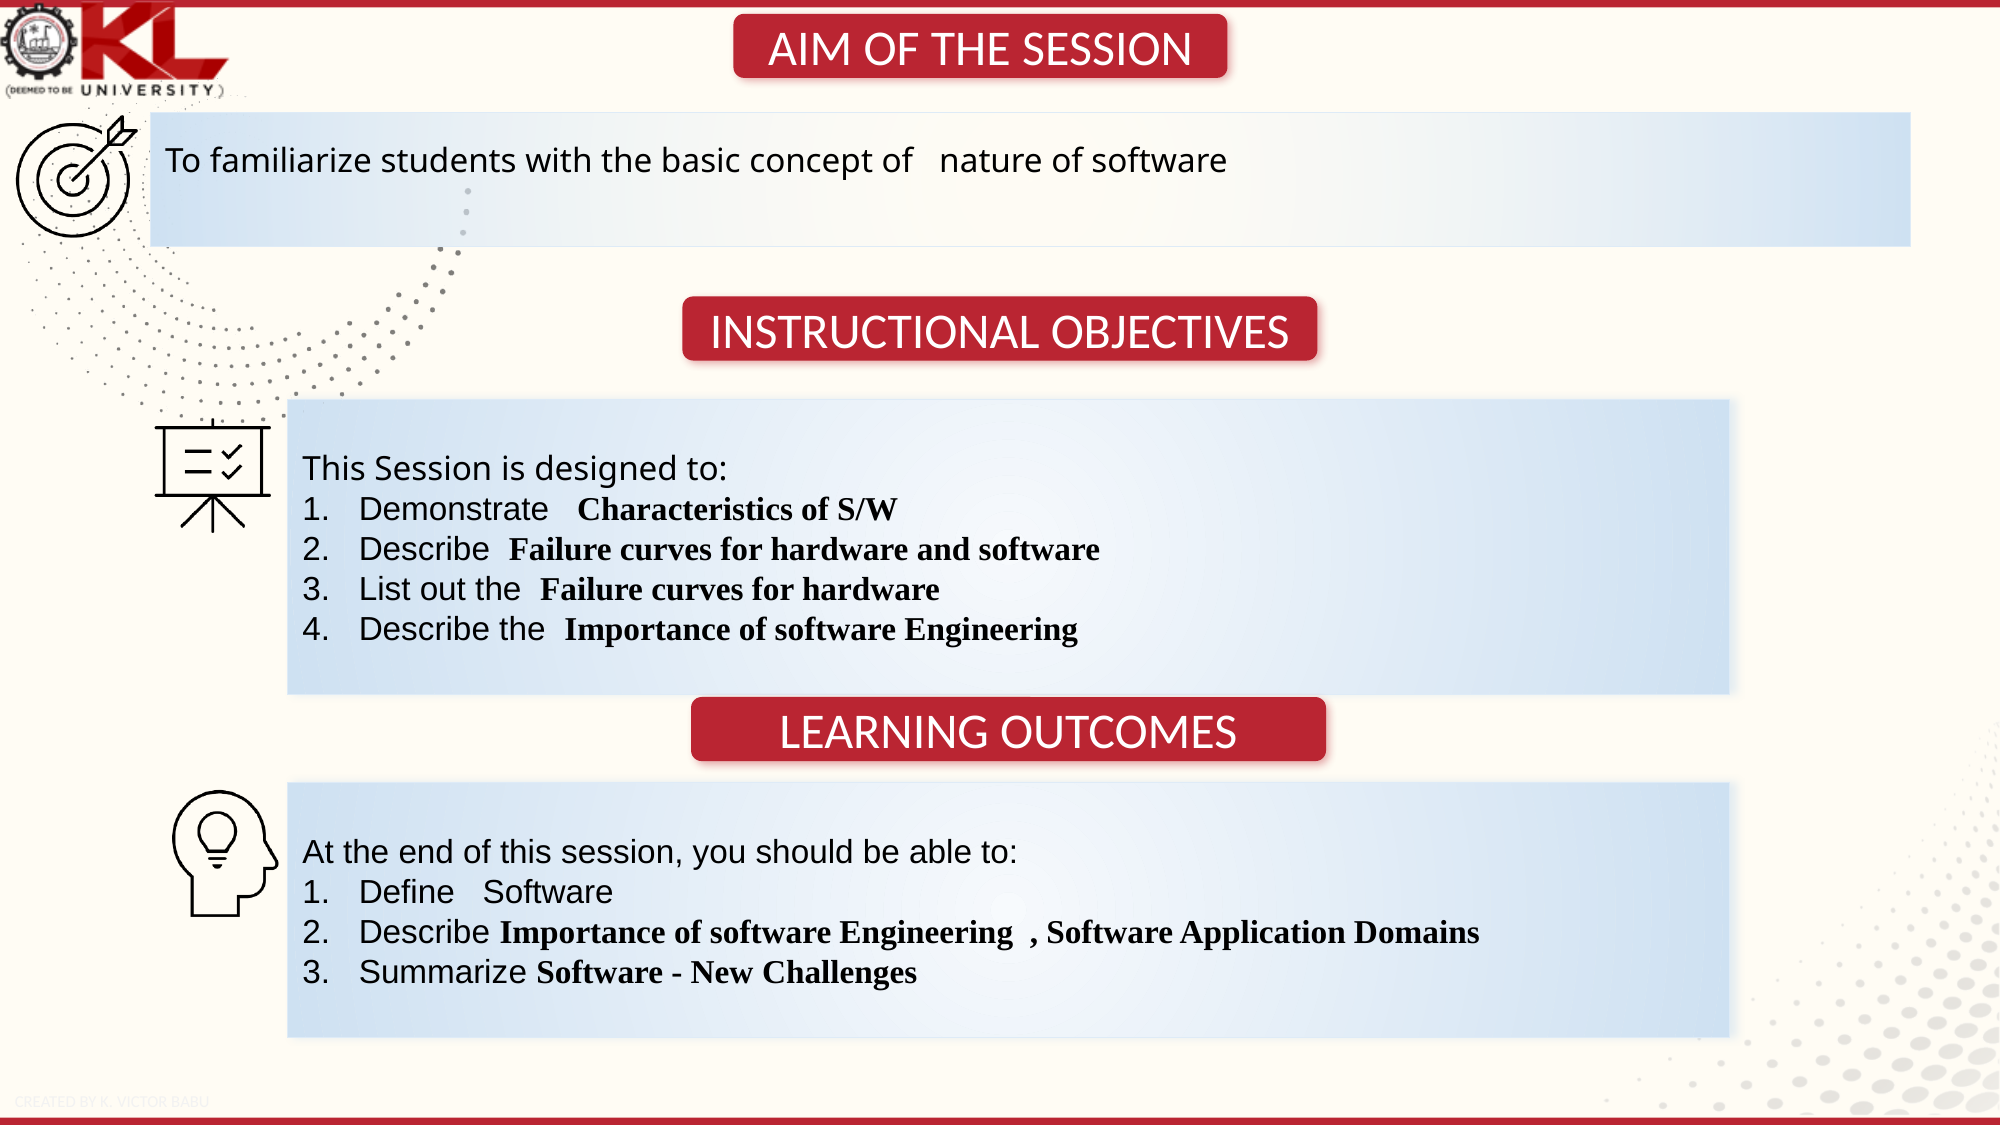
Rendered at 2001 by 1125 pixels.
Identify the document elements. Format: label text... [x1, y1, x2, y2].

picture [136, 399, 288, 551]
picture [149, 781, 301, 933]
text_box To familiarize students with the basic concept of nature of software [159, 112, 1911, 247]
text_box At the end of this session, you should be able to: Define Software Describe Importance of software Engineering , Software Application Domains Summarize Software - New Challenges [287, 782, 1730, 1038]
picture [0, 0, 327, 99]
text_box This Session is designed to: Demonstrate Characteristics of S/W Describe Failure curves for hardware and software List out the Failure curves for hardware Describe the Importance of software Engineering [287, 399, 1730, 695]
text_box LEARNING OUTCOMES [689, 695, 1328, 763]
picture [0, 101, 151, 253]
text_box AIM OF THE SESSION [731, 12, 1230, 80]
text_box INSTRUCTIONAL OBJECTIVES [680, 294, 1319, 363]
